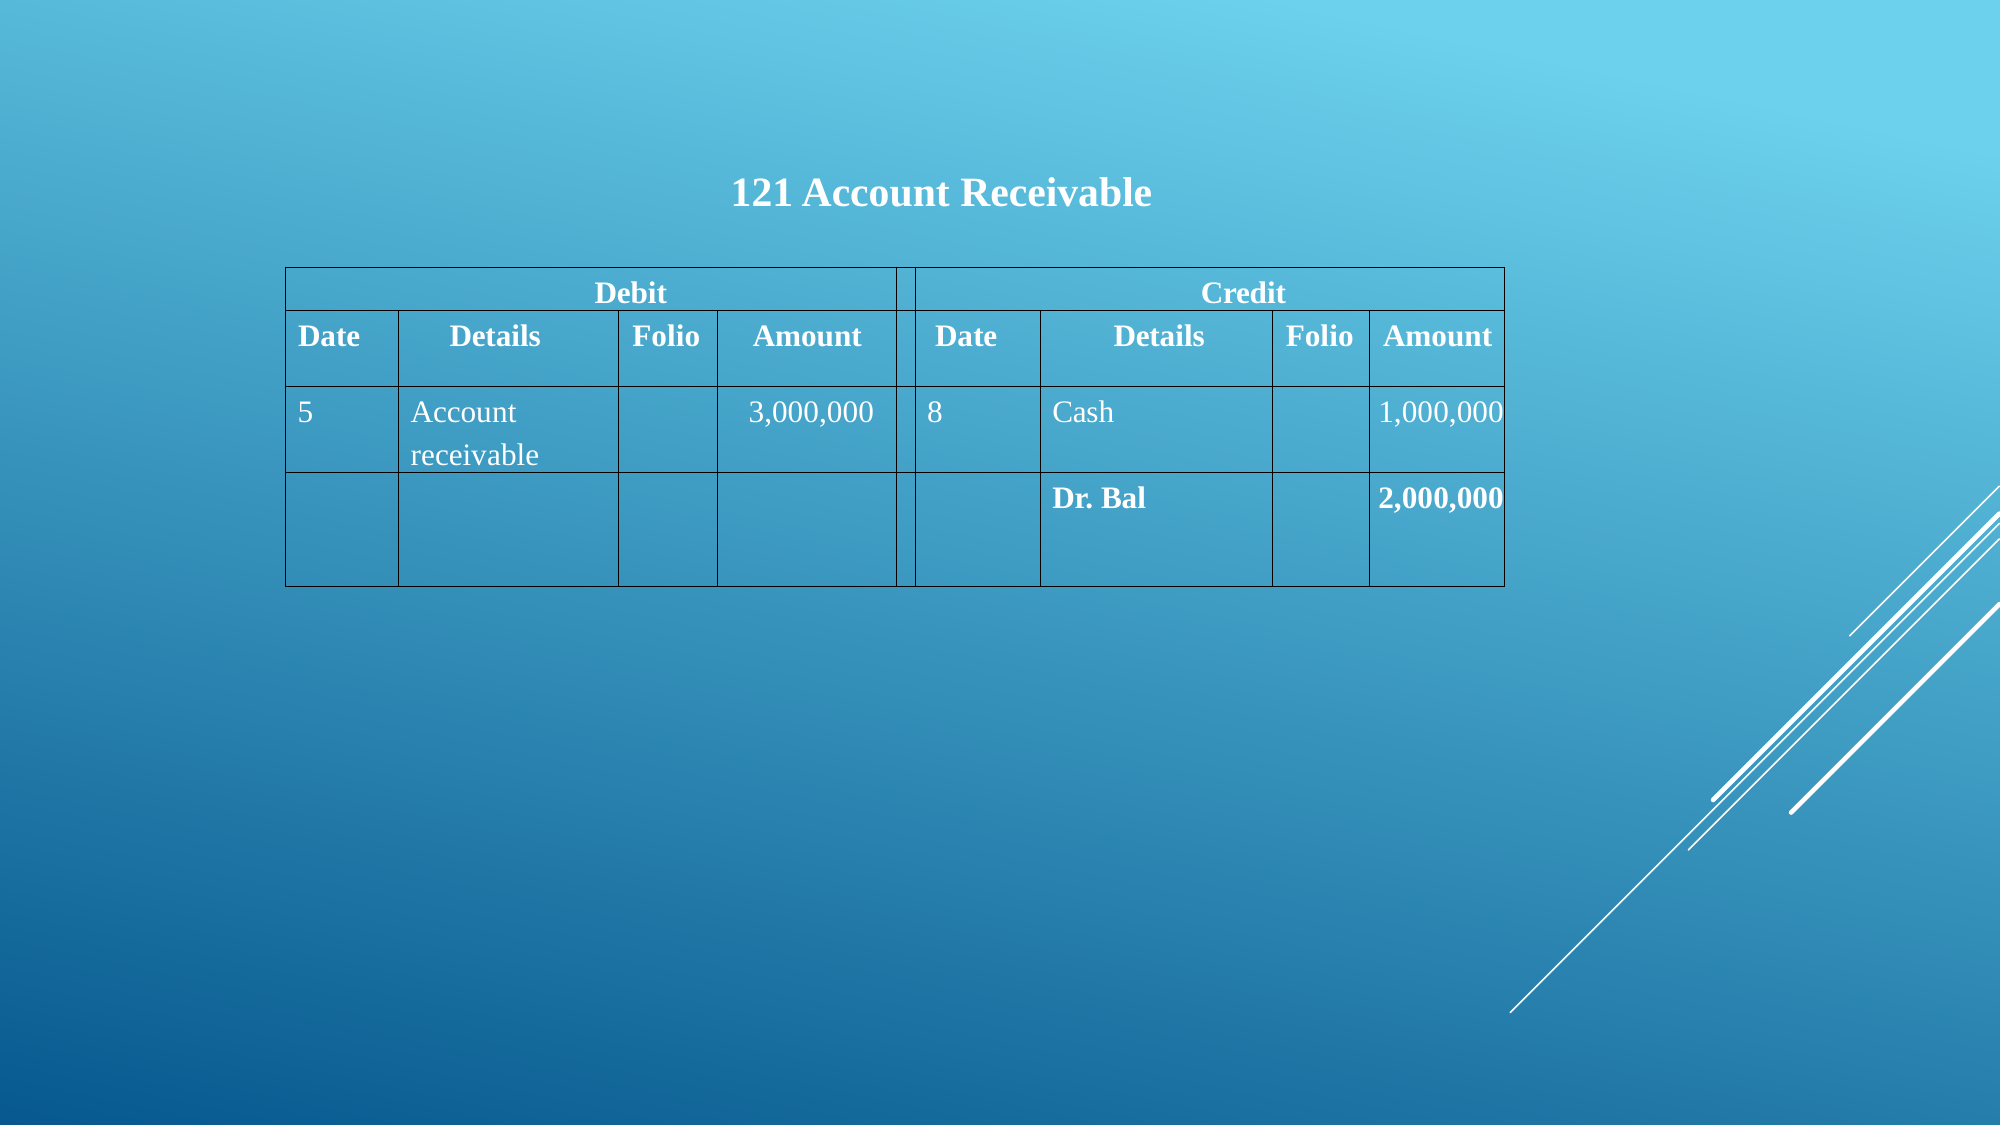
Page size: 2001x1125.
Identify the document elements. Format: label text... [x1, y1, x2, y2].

table_cell [897, 387, 915, 472]
table_cell [619, 473, 717, 586]
table_cell 2,000,000 [1370, 473, 1504, 586]
table_header [897, 268, 915, 310]
table_cell Date [916, 311, 1040, 386]
table_cell Cash [1041, 387, 1272, 472]
table_header Credit [916, 268, 1504, 310]
table_header Debit [286, 268, 896, 310]
table_cell 3,000,000 [718, 387, 896, 472]
table_cell Folio [619, 311, 717, 386]
table_cell Folio [1273, 311, 1369, 386]
table_cell Date [286, 311, 398, 386]
table_cell [1273, 387, 1369, 472]
table_cell 8 [916, 387, 1040, 472]
table_cell Dr. Bal [1041, 473, 1272, 586]
table_cell [1273, 473, 1369, 586]
table_cell Details [1041, 311, 1272, 386]
table_cell [718, 473, 896, 586]
table_cell [399, 473, 618, 586]
table_cell Amount [1370, 311, 1504, 386]
text_box 121 Account Receivable [729, 162, 1271, 215]
table_cell [897, 473, 915, 586]
table_cell [286, 473, 398, 586]
table_cell [897, 311, 915, 386]
table_cell Account receivable [399, 387, 618, 472]
table_cell Details [399, 311, 618, 386]
table_cell [619, 387, 717, 472]
table_cell 5 [286, 387, 398, 472]
table_cell Amount [718, 311, 896, 386]
table_cell 1,000,000 [1370, 387, 1504, 472]
table_cell [916, 473, 1040, 586]
